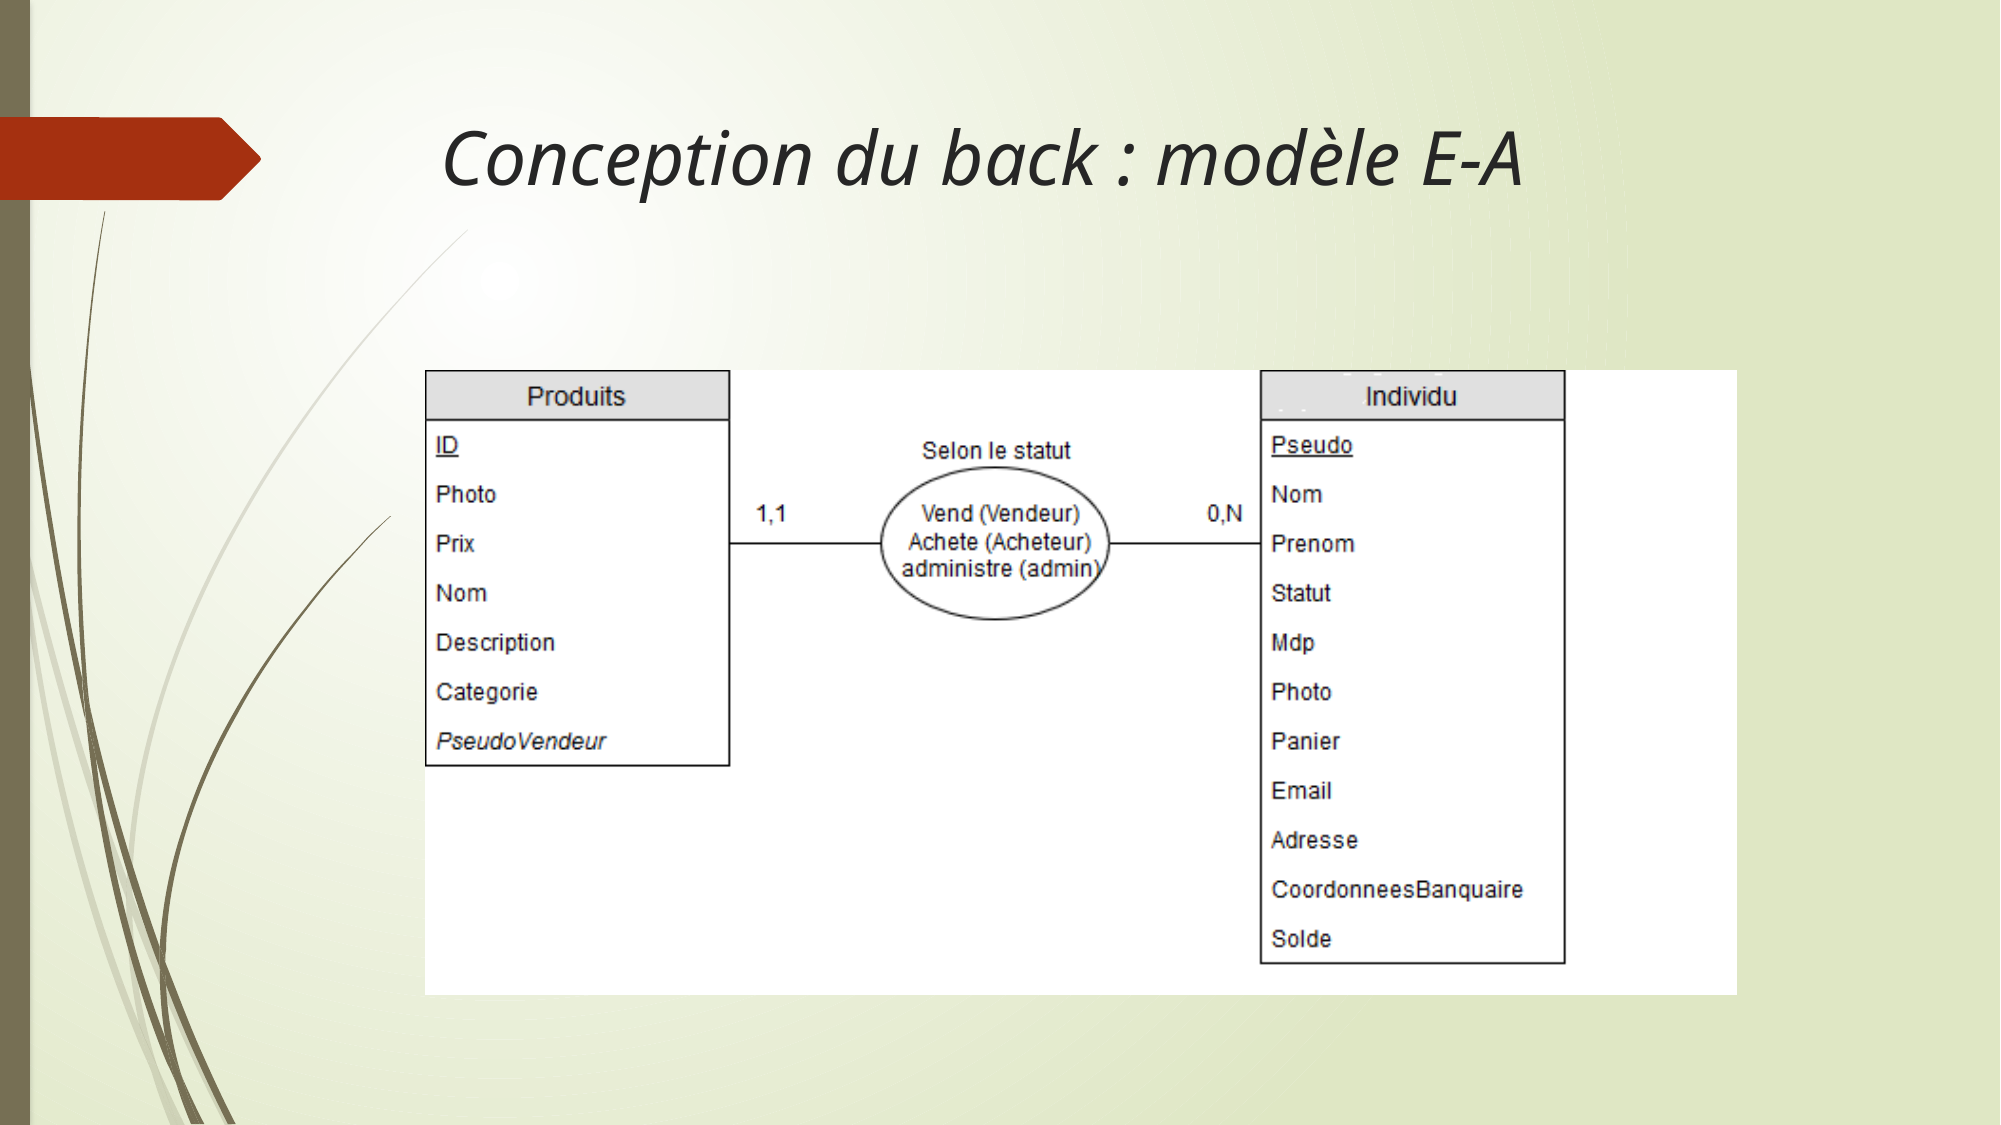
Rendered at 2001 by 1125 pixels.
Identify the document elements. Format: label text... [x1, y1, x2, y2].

title Conception du back : modèle E-A [425, 102, 1888, 313]
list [425, 370, 1737, 996]
